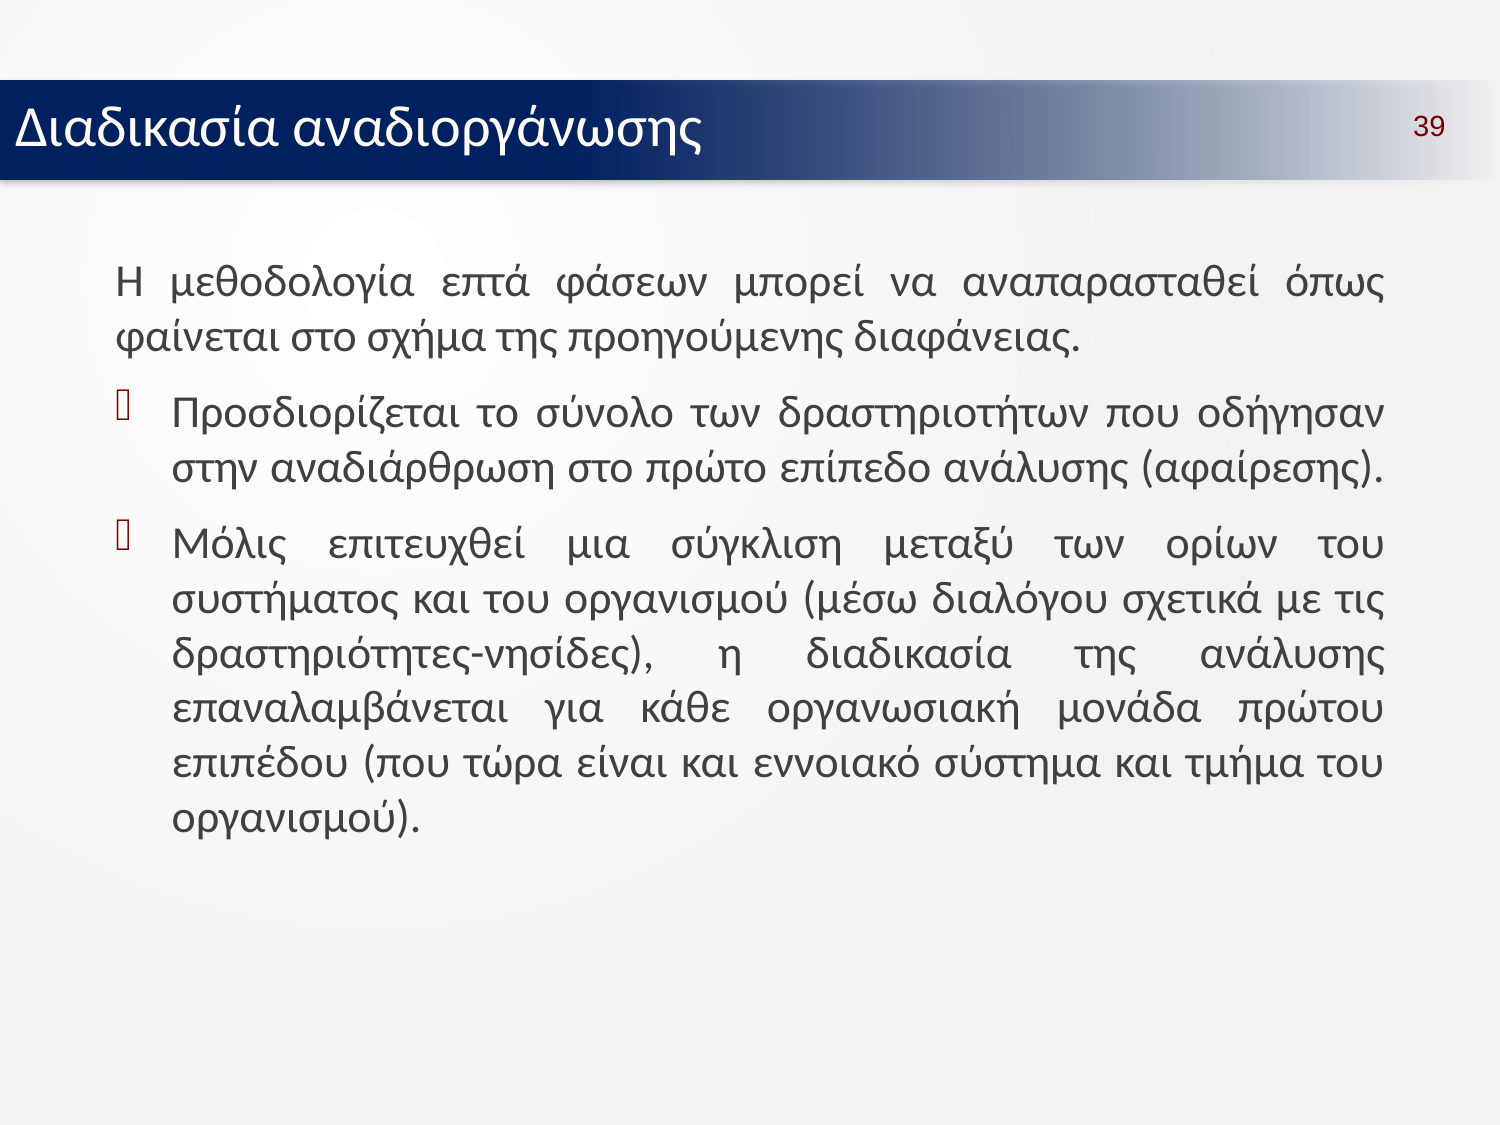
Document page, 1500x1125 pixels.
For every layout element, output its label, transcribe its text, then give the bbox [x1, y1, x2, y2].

list Διαδικασία αναδιοργάνωσης [0, 80, 1318, 180]
list Η μεθοδολογία επτά φάσεων μπορεί να αναπαρασταθεί όπως φαίνεται στο σχήμα της προηγούμενης διαφάνειας. Προσδιορίζεται το σύνολο των δραστηριοτήτων που οδήγησαν στην αναδιάρθρωση στο πρώτο επίπεδο ανάλυσης (αφαίρεσης). Μόλις επιτευχθεί μια σύγκλιση μεταξύ των ορίων του συστήματος και του οργανισμού (μέσω διαλόγου σχετικά με τις δραστηριότητες-νησίδες), η διαδικασία της ανάλυσης επαναλαμβάνεται για κάθε οργανωσιακή μονάδα πρώτου επιπέδου (που τώρα είναι και εννοιακό σύστημα και τμήμα του οργανισμού). [100, 243, 1401, 970]
slide_number 39 [1388, 100, 1471, 163]
